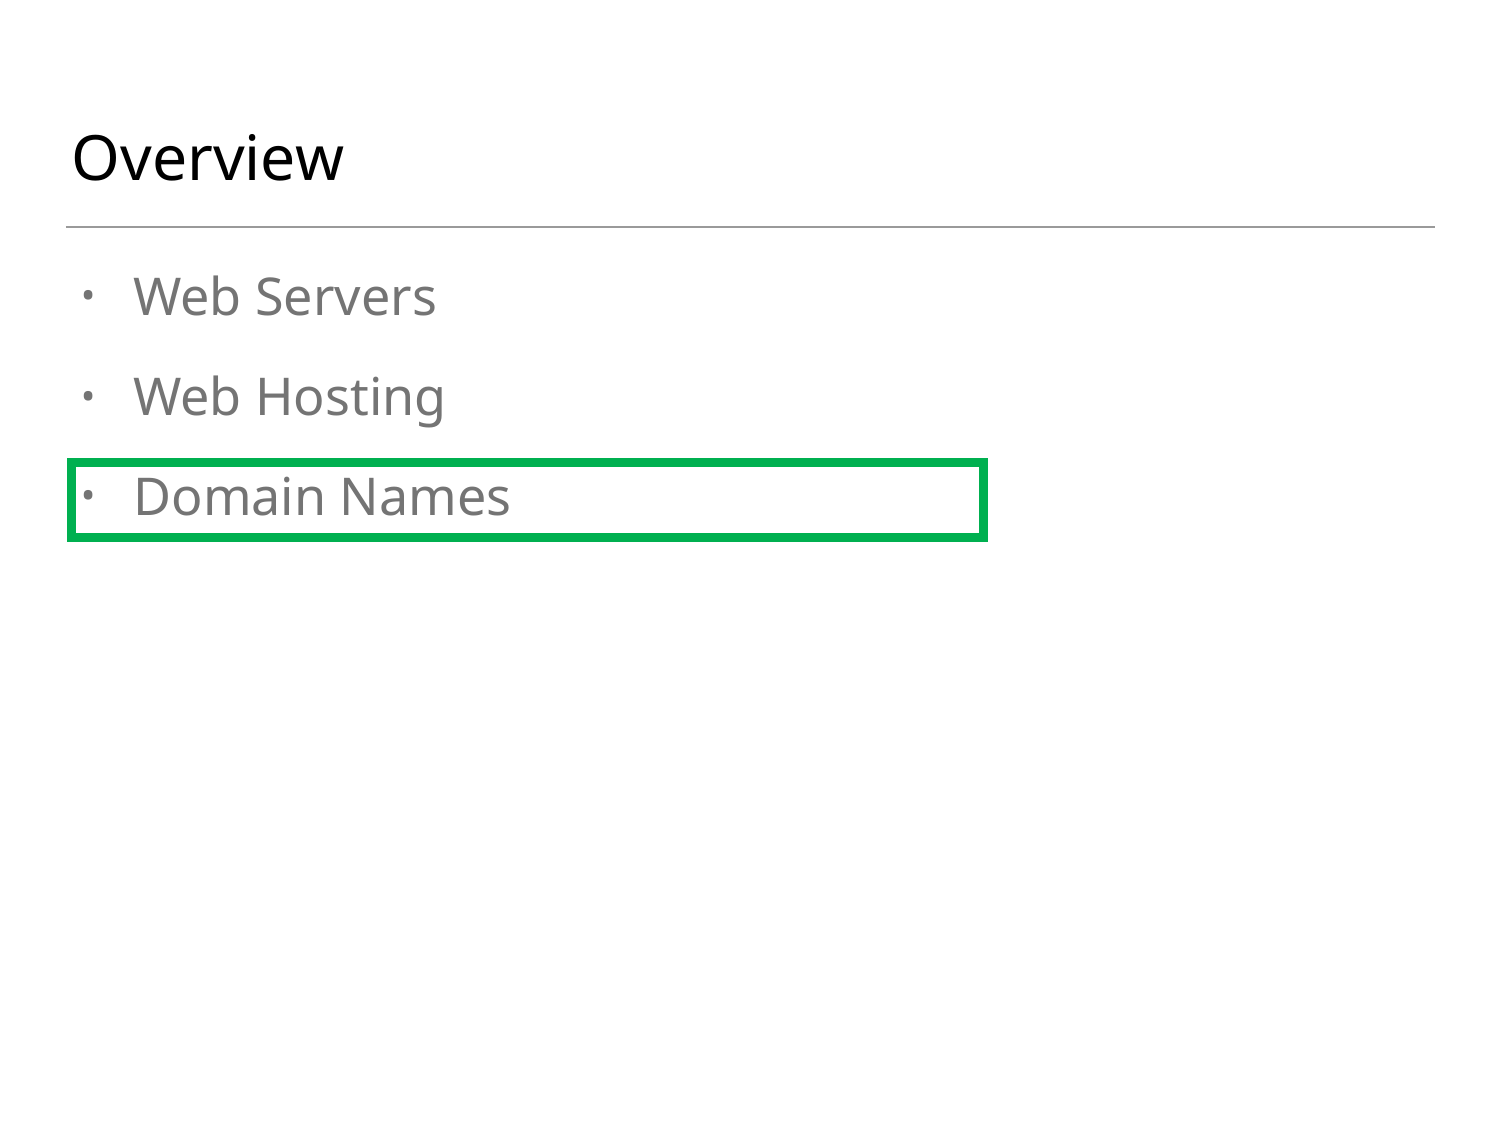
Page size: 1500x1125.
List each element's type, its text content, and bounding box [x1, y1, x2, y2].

text_box [71, 462, 984, 538]
list Web Servers Web Hosting Domain Names [74, 257, 1444, 1028]
title Overview [65, 37, 1435, 200]
